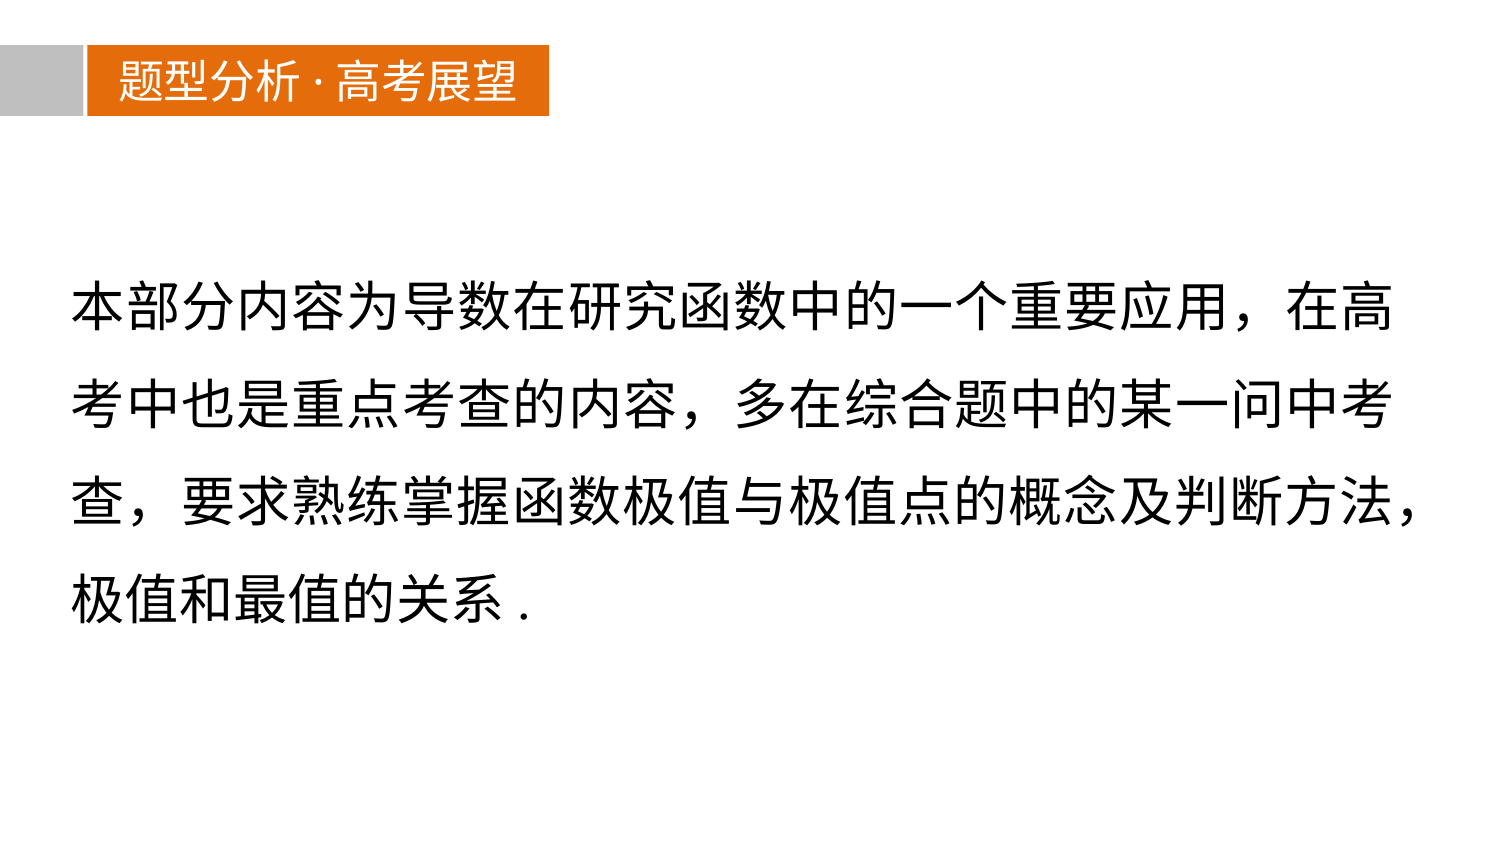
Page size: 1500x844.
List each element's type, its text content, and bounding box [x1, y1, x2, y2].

text_box 题型分析·高考展望 [85, 43, 551, 118]
text_box [0, 43, 85, 118]
text_box 本部分内容为导数在研究函数中的一个重要应用，在高考中也是重点考查的内容，多在综合题中的某一问中考查，要求熟练掌握函数极值与极值点的概念及判断方法，极值和最值的关系. [56, 232, 1412, 638]
